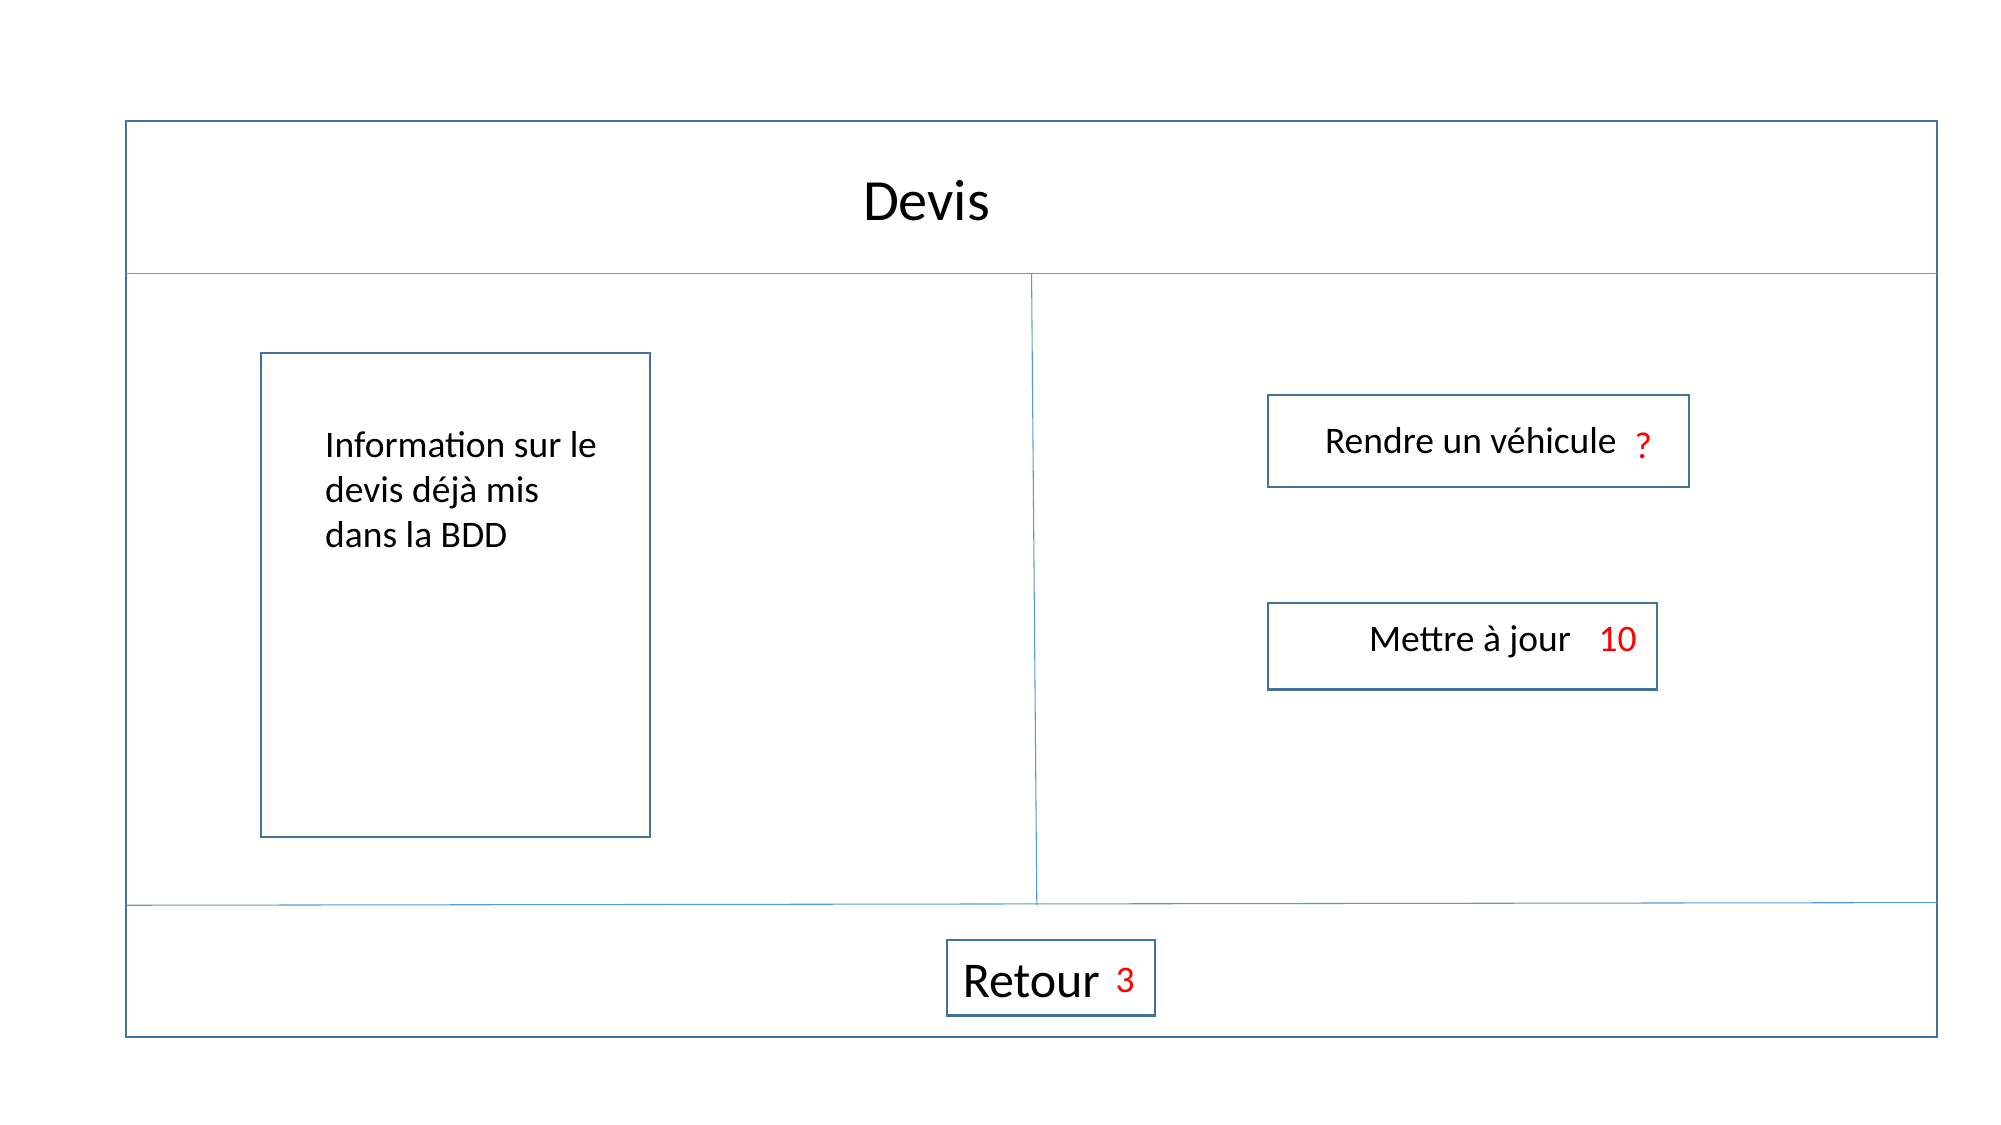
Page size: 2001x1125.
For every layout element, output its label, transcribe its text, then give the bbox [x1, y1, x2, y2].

text_box [946, 939, 1156, 1017]
text_box ? [1619, 413, 1668, 474]
text_box 10 [1583, 606, 1652, 667]
text_box [1267, 602, 1658, 691]
text_box [1267, 394, 1690, 488]
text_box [1031, 273, 1037, 906]
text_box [1037, 902, 1937, 906]
text_box Devis [848, 154, 1215, 240]
text_box [260, 352, 651, 838]
text_box 3 [1100, 947, 1150, 1008]
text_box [126, 902, 1031, 906]
text_box [125, 120, 1938, 1038]
